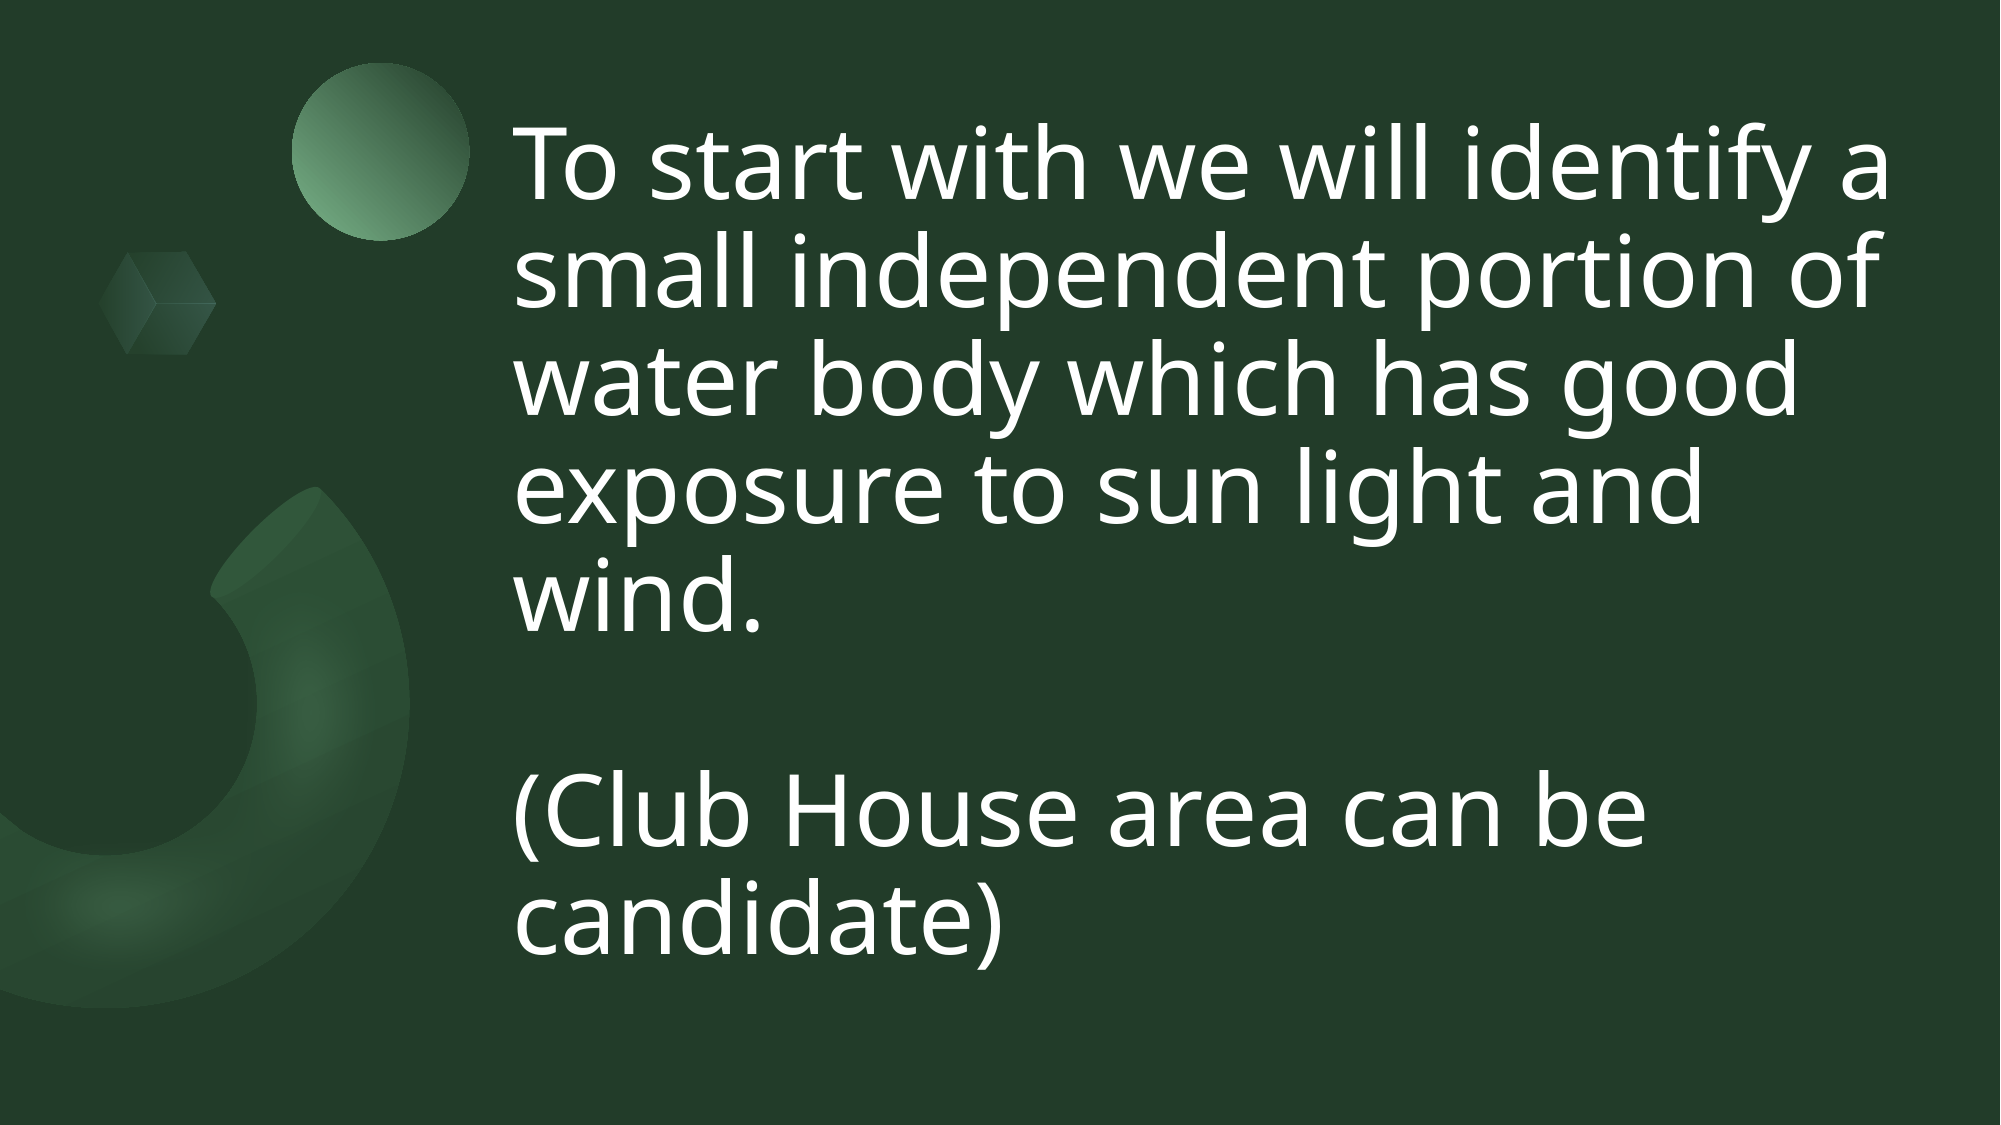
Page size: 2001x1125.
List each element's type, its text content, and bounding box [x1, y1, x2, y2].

title To start with we will identify a small independent portion of water body which has good exposure to sun light and wind. (Club House area can be candidate) [512, 90, 1910, 1000]
